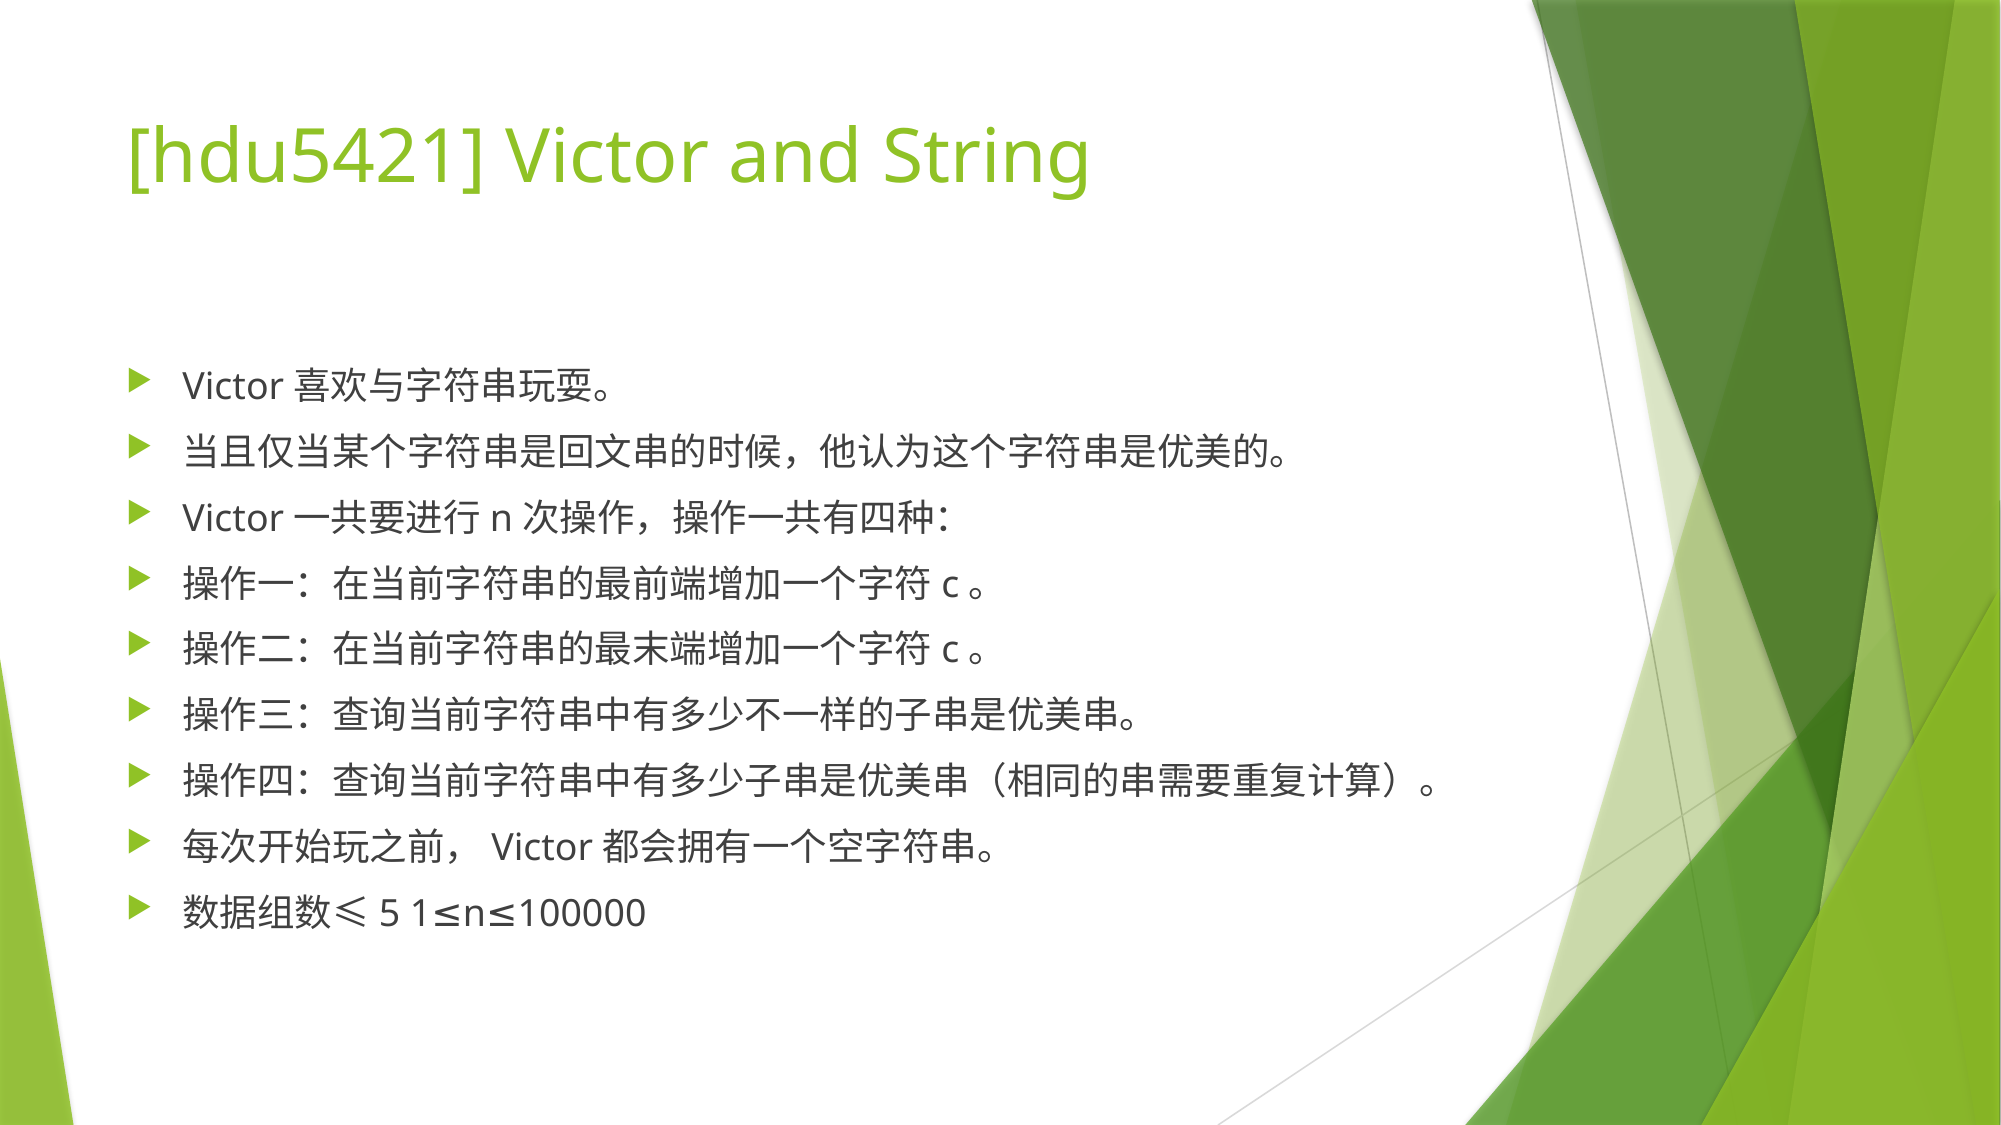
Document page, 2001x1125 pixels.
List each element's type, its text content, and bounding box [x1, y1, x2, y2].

list Victor喜欢与字符串玩耍。 当且仅当某个字符串是回文串的时候，他认为这个字符串是优美的。 Victor一共要进行n次操作，操作一共有四种： 操作一：在当前字符串的最前端增加一个字符c。 操作二：在当前字符串的最末端增加一个字符c。 操作三：查询当前字符串中有多少不一样的子串是优美串。 操作四：查询当前字符串中有多少子串是优美串（相同的串需要重复计算）。 每次开始玩之前，Victor都会拥有一个空字符串。 数据组数≤5 1≤n≤100000 [111, 354, 1522, 992]
title [hdu5421] Victor and String [111, 99, 1522, 317]
